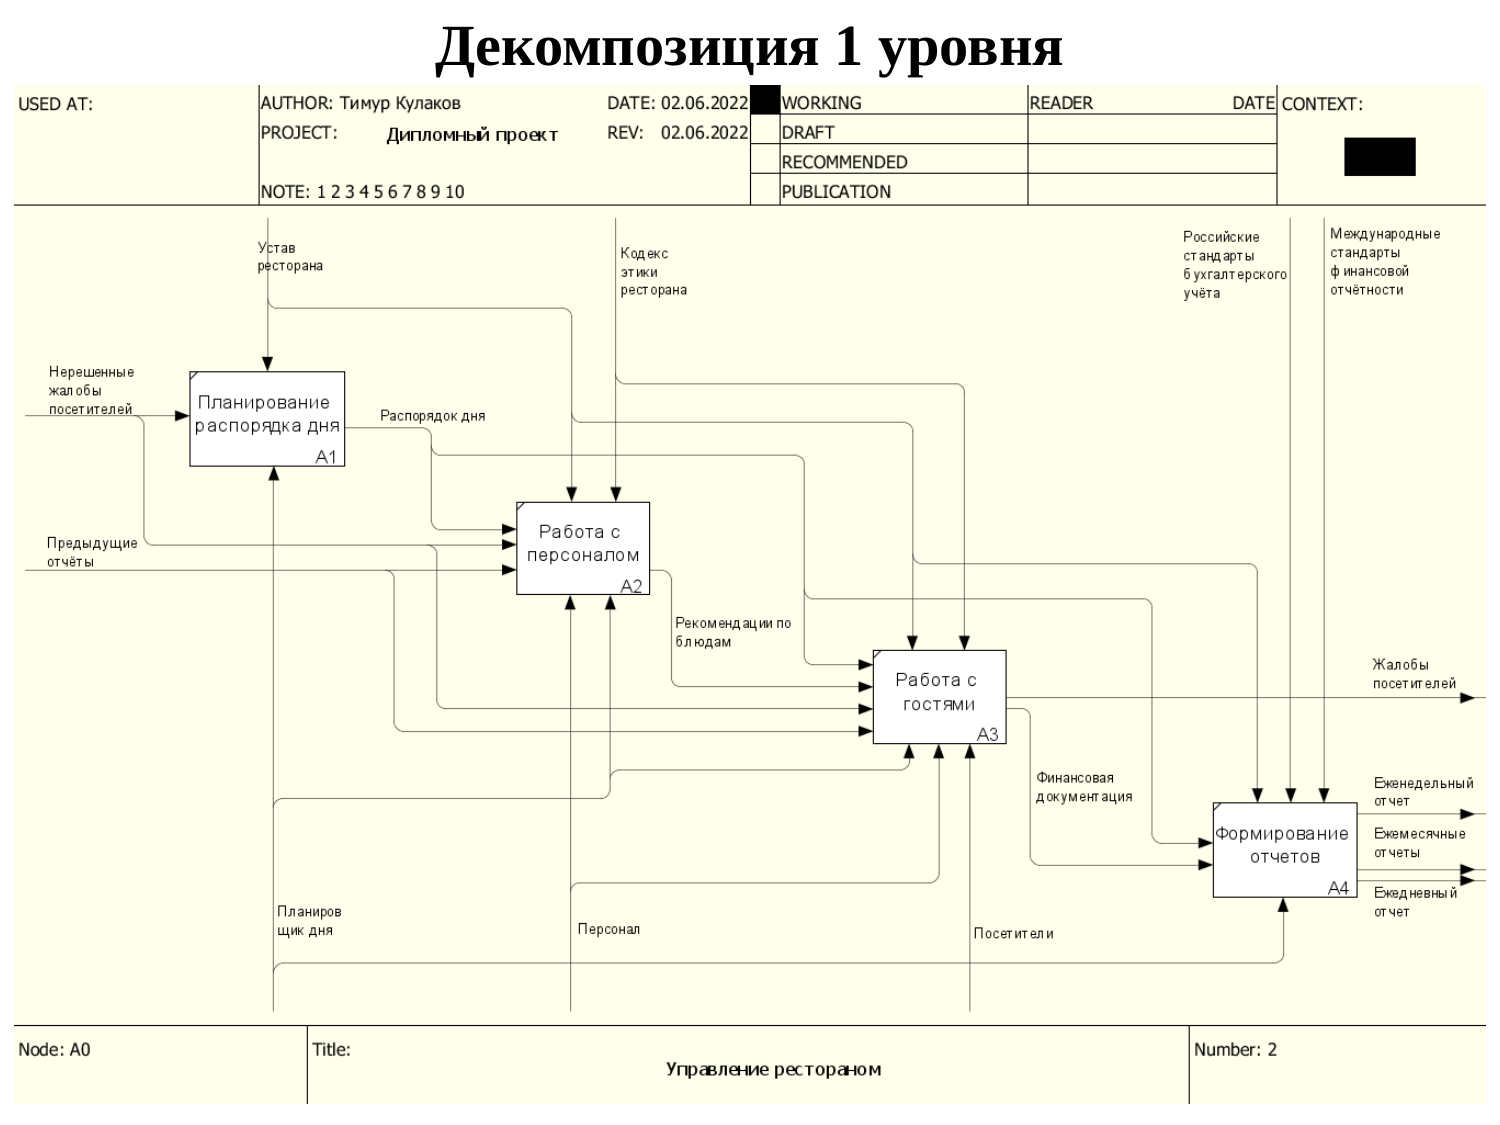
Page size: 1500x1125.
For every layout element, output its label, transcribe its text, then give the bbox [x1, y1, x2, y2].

picture [14, 85, 1486, 1104]
text_box Декомпозиция 1 уровня [420, 0, 1080, 84]
